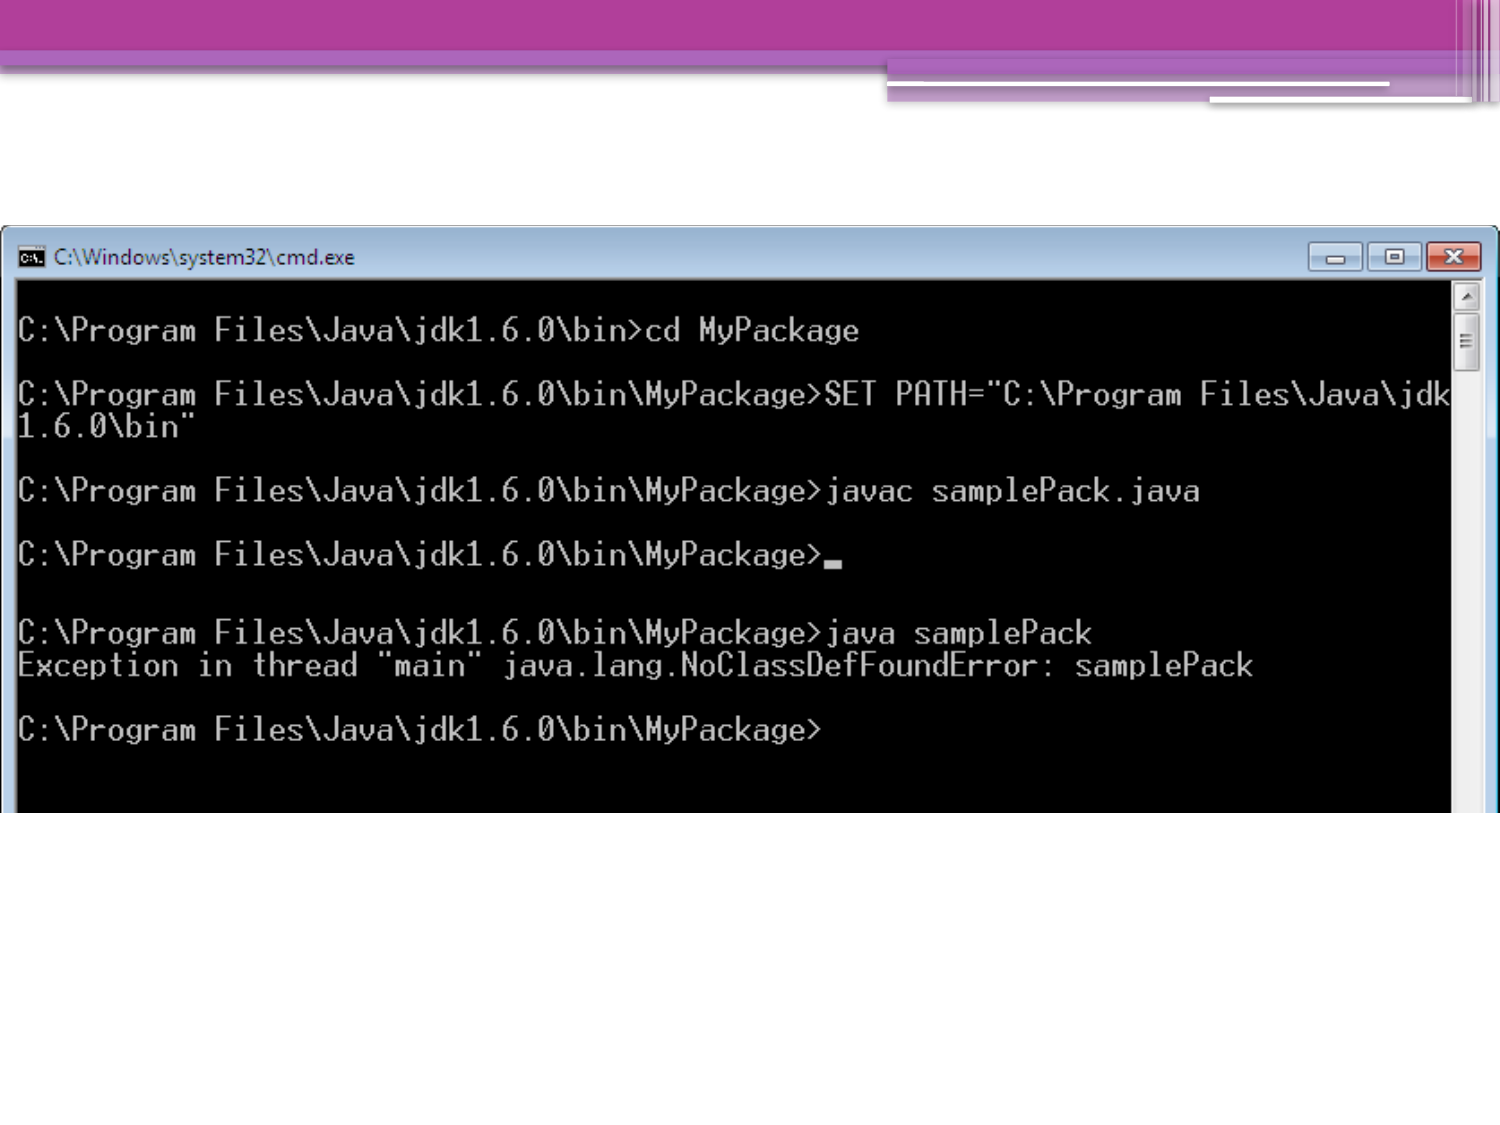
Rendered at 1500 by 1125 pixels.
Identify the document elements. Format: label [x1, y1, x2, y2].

picture [0, 224, 1500, 813]
